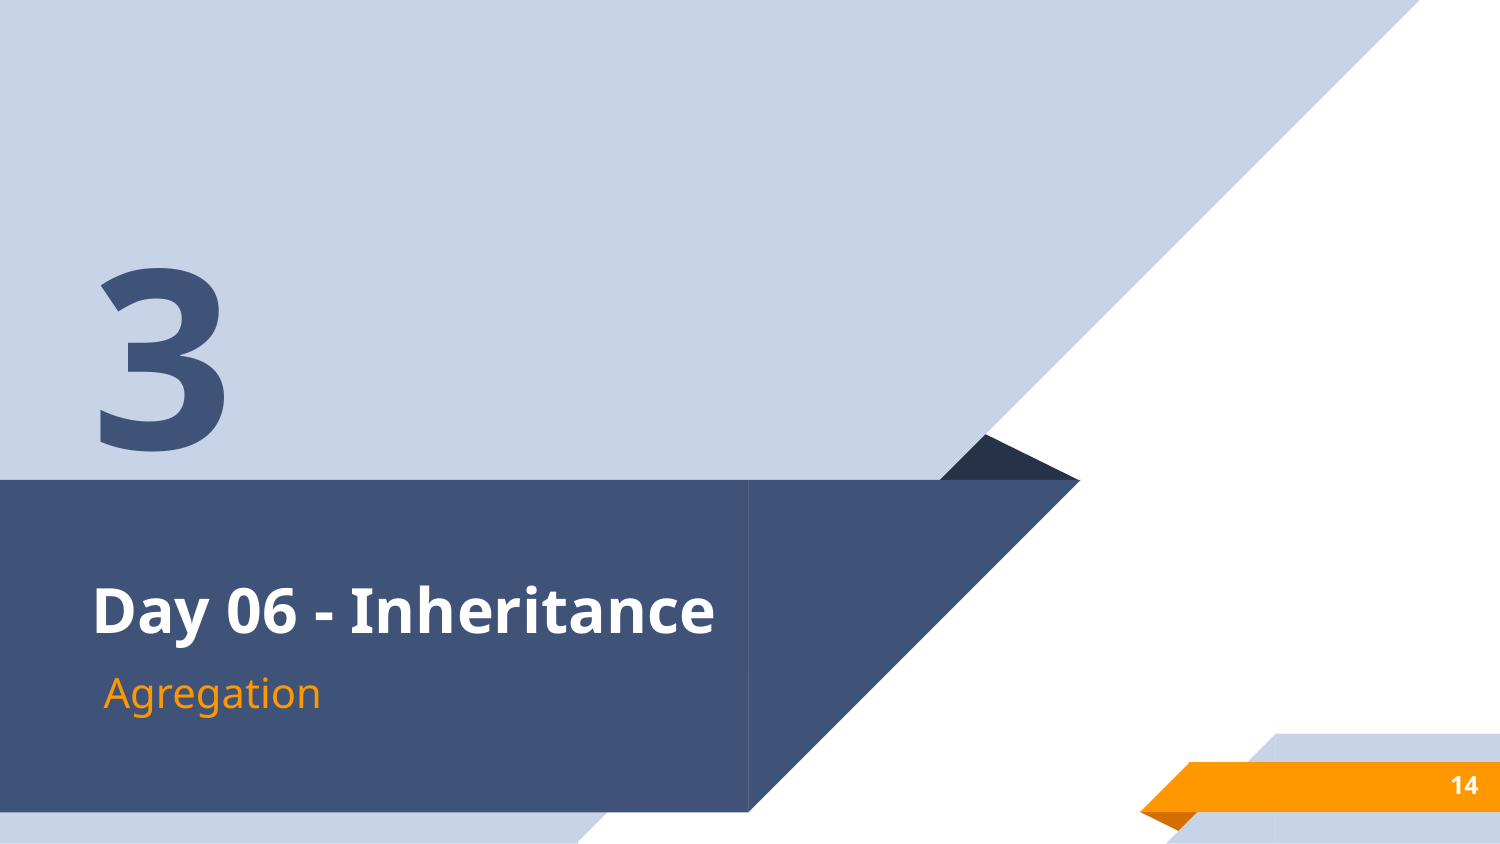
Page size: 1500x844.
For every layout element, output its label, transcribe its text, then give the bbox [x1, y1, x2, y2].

subtitle Agregation [76, 652, 748, 781]
title Day 06 - Inheritance [76, 470, 748, 652]
slide_number 14 [1249, 760, 1494, 813]
text_box 3 [76, 0, 434, 515]
